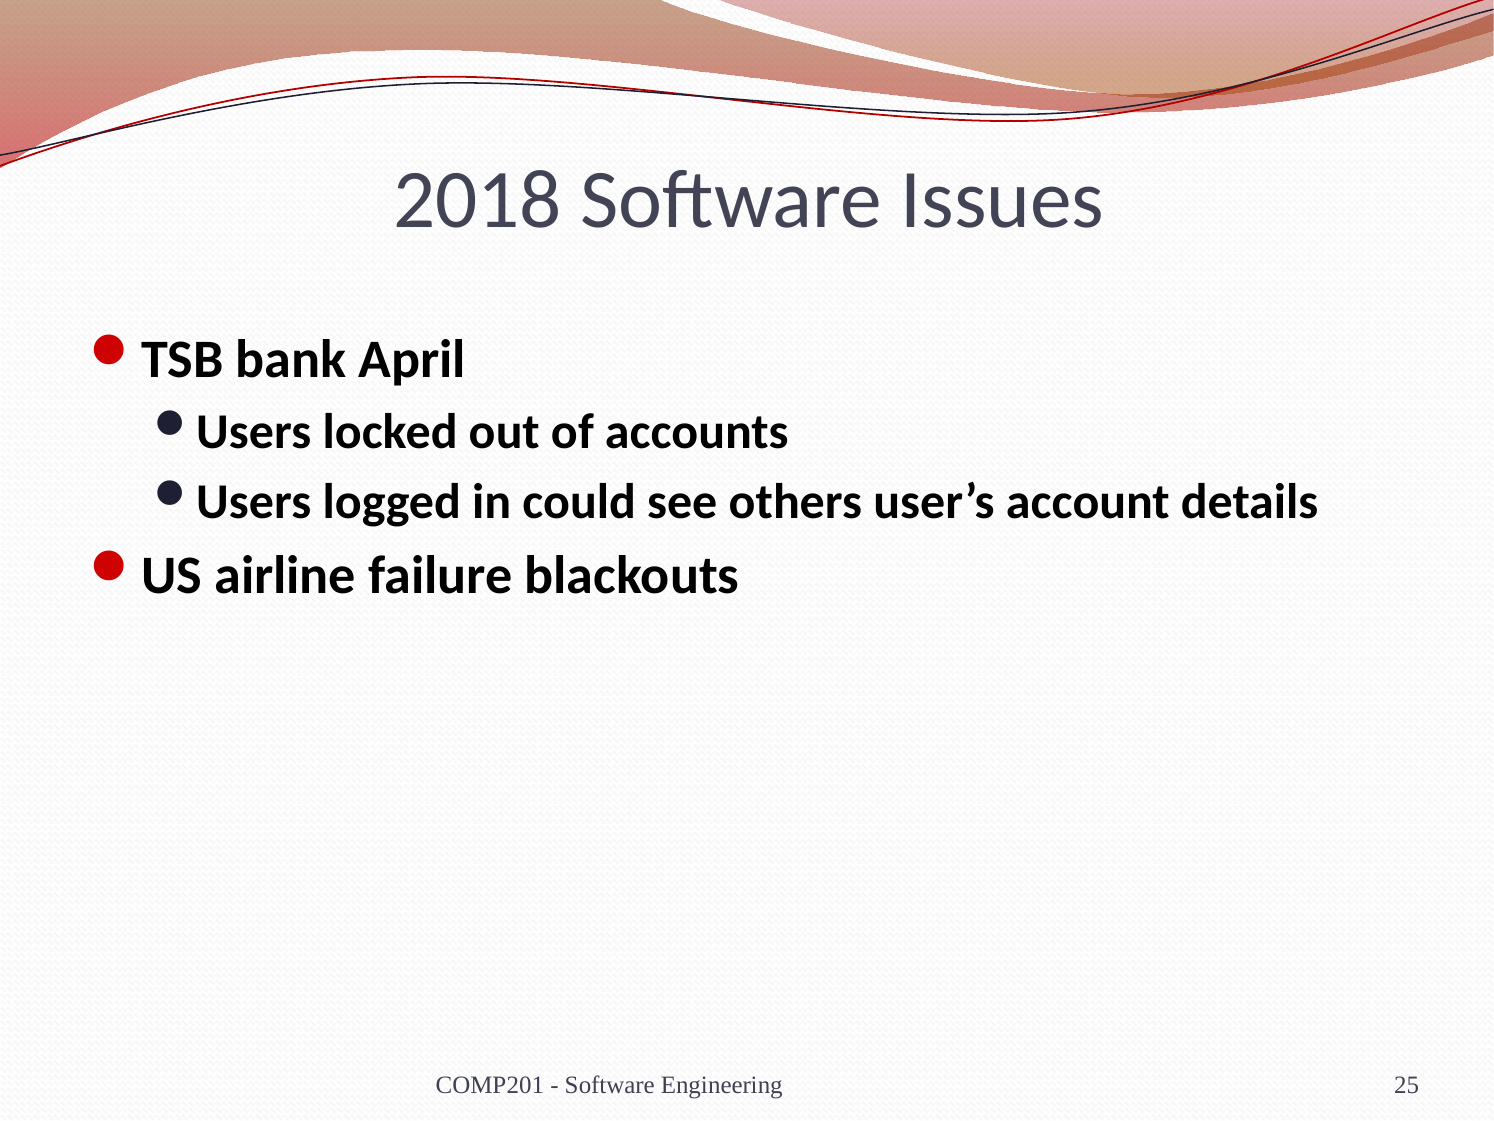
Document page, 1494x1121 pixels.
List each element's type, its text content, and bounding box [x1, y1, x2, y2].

footer COMP201 - Software Engineering [435, 1038, 984, 1099]
list TSB bank April Users locked out of accounts Users logged in could see others user’s account details US airline failure blackouts [74, 316, 1420, 1034]
slide_number 25 [1294, 1038, 1420, 1099]
title 2018 Software Issues [78, 115, 1419, 244]
